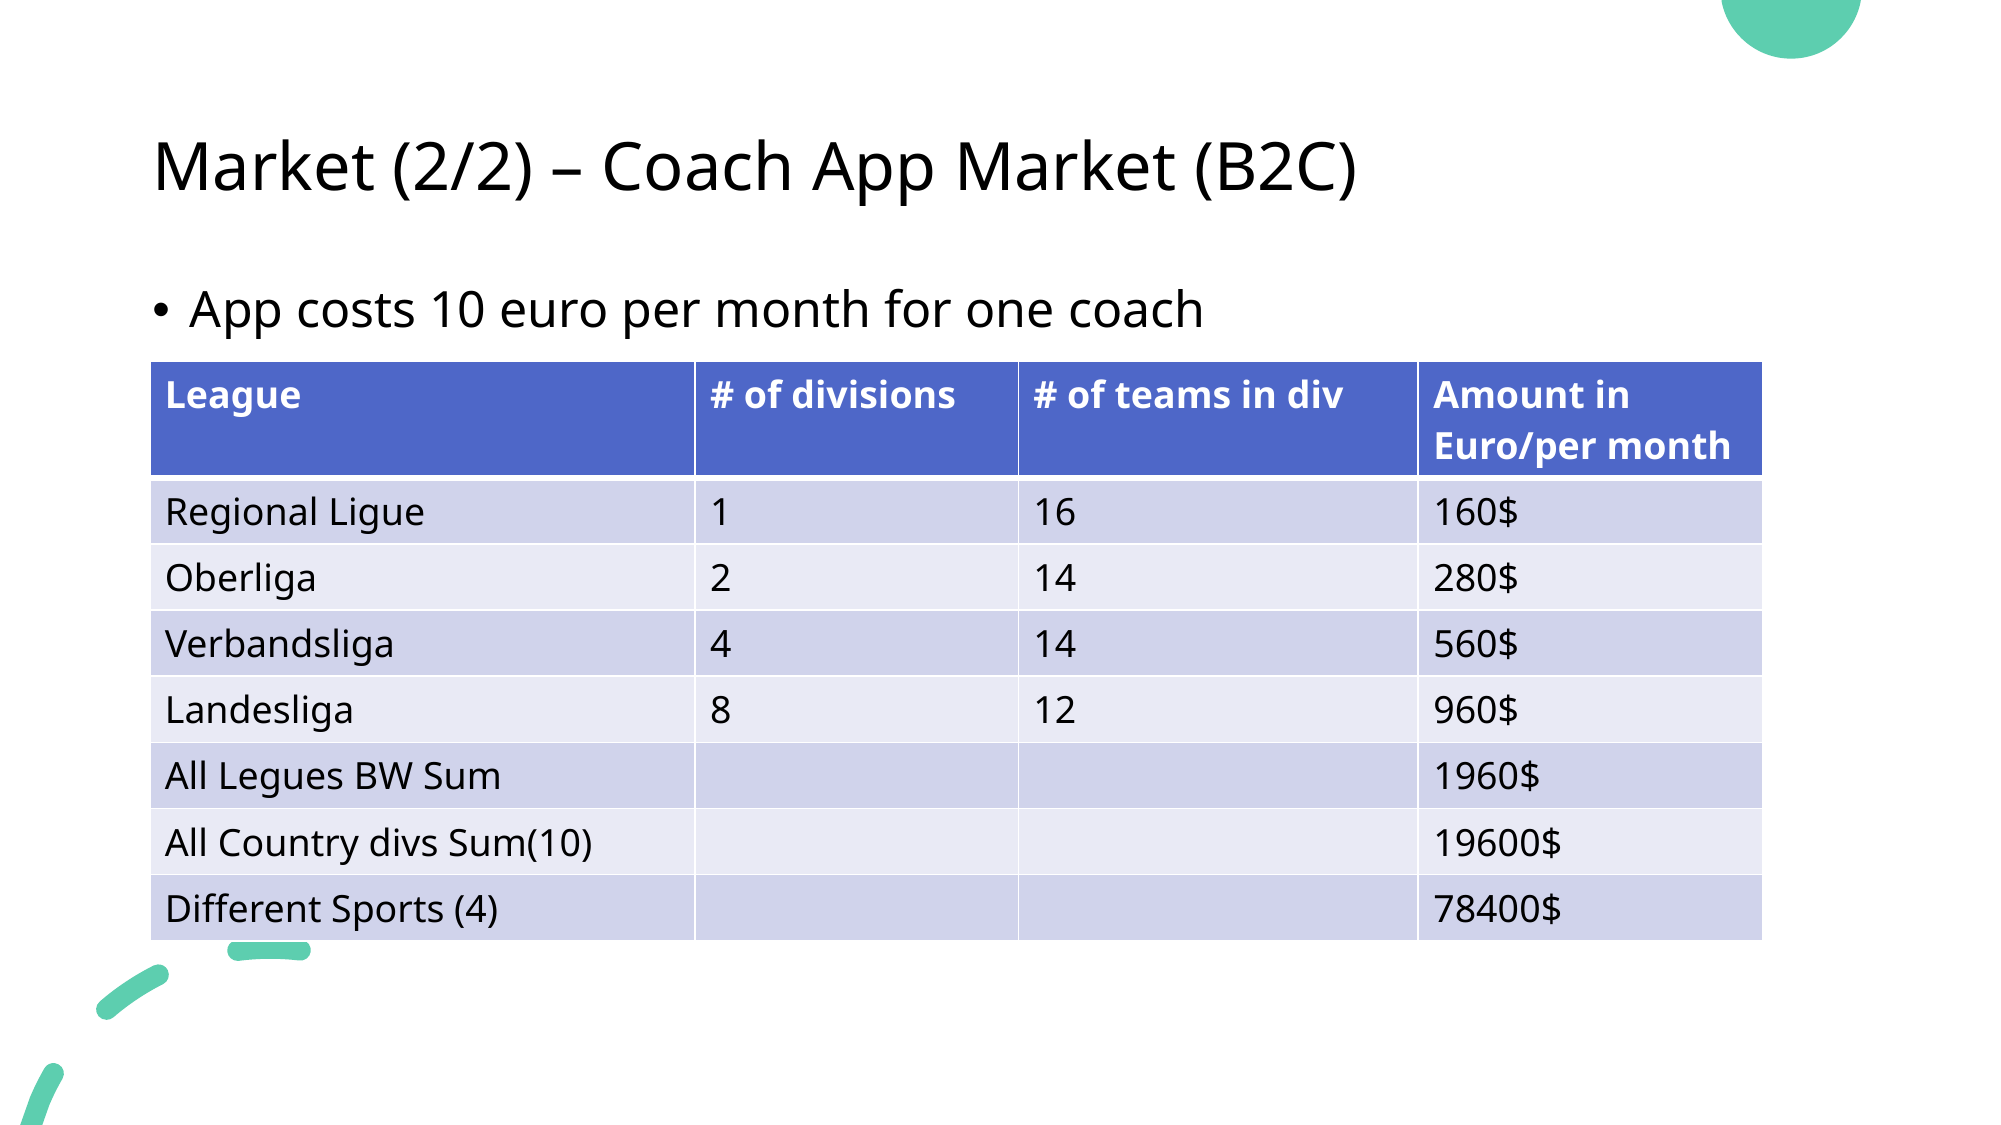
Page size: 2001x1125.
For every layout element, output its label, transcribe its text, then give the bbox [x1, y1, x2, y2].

table_cell 4 [696, 611, 1018, 675]
table_cell 2 [696, 545, 1018, 609]
table_cell [696, 875, 1018, 940]
table_cell 960$ [1419, 677, 1762, 742]
table_cell 12 [1019, 677, 1417, 742]
title Market (2/2) – Coach App Market (B2C) [137, 59, 1863, 277]
table_cell Oberliga [151, 545, 694, 609]
table_cell 1 [696, 481, 1018, 543]
table_header # of teams in div [1019, 362, 1417, 475]
table_cell 19600$ [1419, 809, 1762, 874]
text_box App costs 10 euro per month for one coach [137, 277, 2000, 417]
table_cell Landesliga [151, 677, 694, 742]
table_cell [696, 743, 1018, 808]
table_cell 16 [1019, 481, 1417, 543]
table_cell [1019, 875, 1417, 940]
table_cell 280$ [1419, 545, 1762, 609]
table_cell 78400$ [1419, 875, 1762, 940]
table_cell Regional Ligue [151, 481, 694, 543]
table_cell All Country divs Sum(10) [151, 809, 694, 874]
table_cell [1019, 809, 1417, 874]
table_cell 560$ [1419, 611, 1762, 675]
table_cell 14 [1019, 545, 1417, 609]
table_cell 160$ [1419, 481, 1762, 543]
table_cell [1019, 743, 1417, 808]
table_header League [151, 362, 694, 475]
table_header Amount in Euro/per month [1419, 362, 1762, 475]
table_cell 14 [1019, 611, 1417, 675]
table_header # of divisions [696, 362, 1018, 475]
table_cell 1960$ [1419, 743, 1762, 808]
table_cell [696, 809, 1018, 874]
table_cell Different Sports (4) [151, 875, 694, 940]
table_cell Verbandsliga [151, 611, 694, 675]
table_cell All Legues BW Sum [151, 743, 694, 808]
table_cell 8 [696, 677, 1018, 742]
